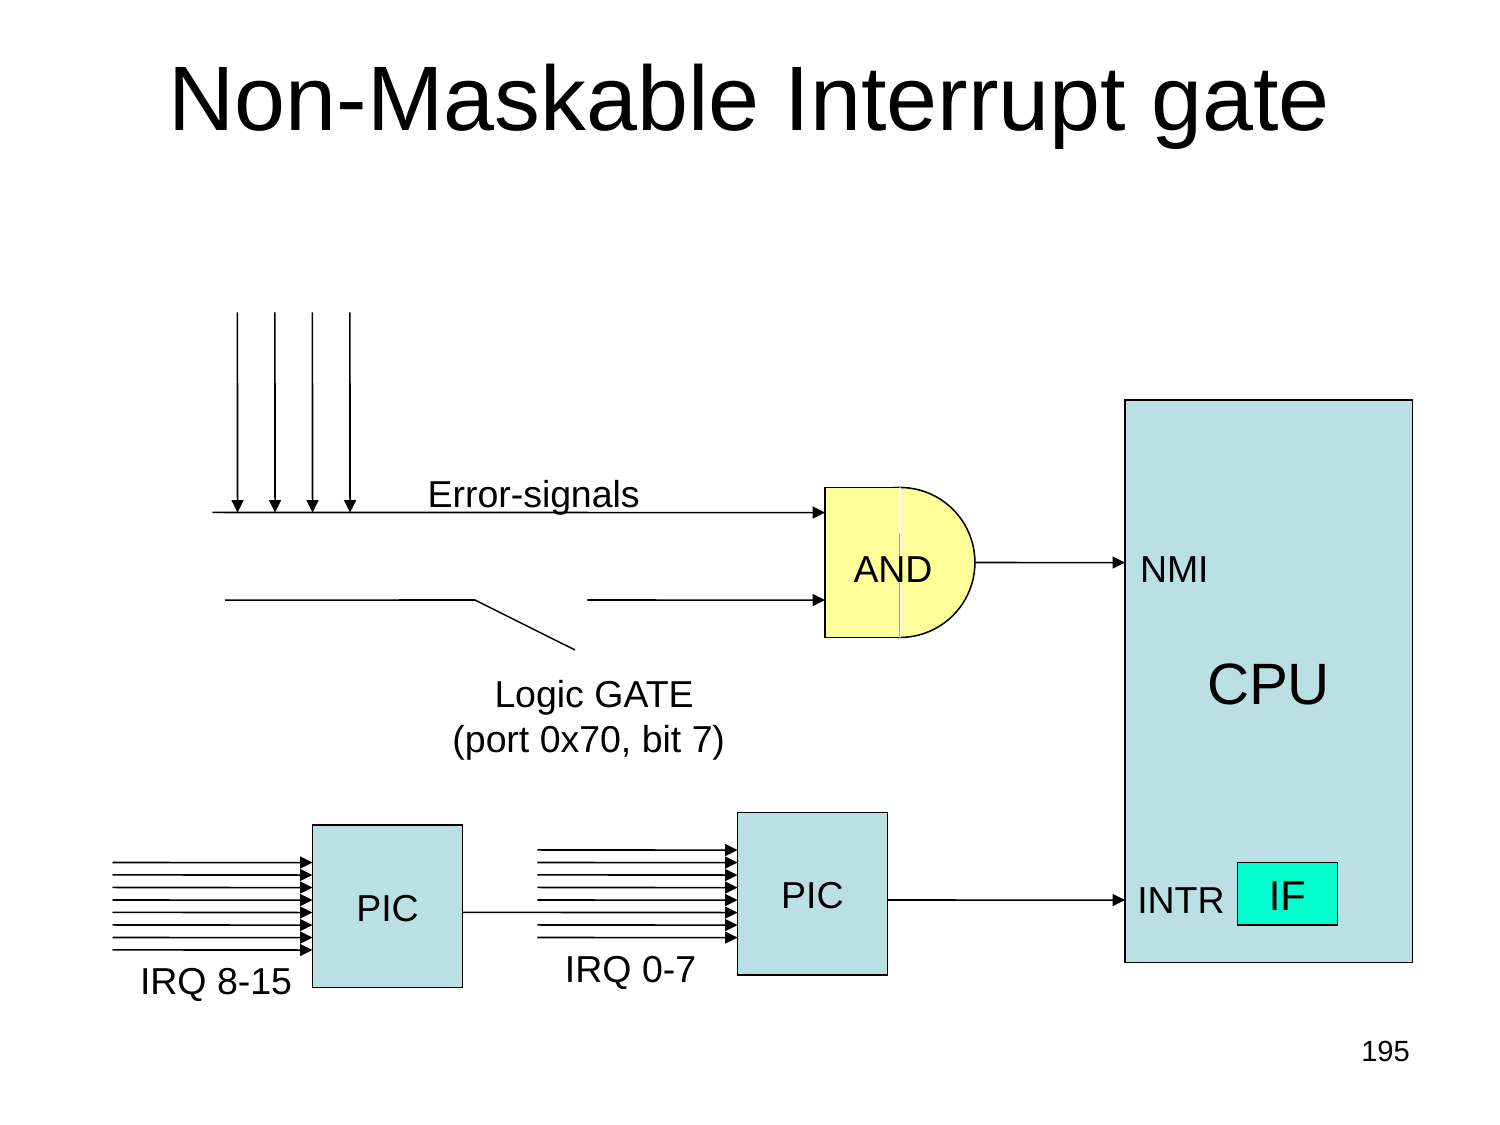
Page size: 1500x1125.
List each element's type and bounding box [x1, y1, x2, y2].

text_box [437, 662, 741, 768]
title [74, 0, 1426, 188]
text_box [225, 600, 575, 650]
slide_number [1074, 1024, 1426, 1103]
text_box [112, 312, 1413, 1010]
